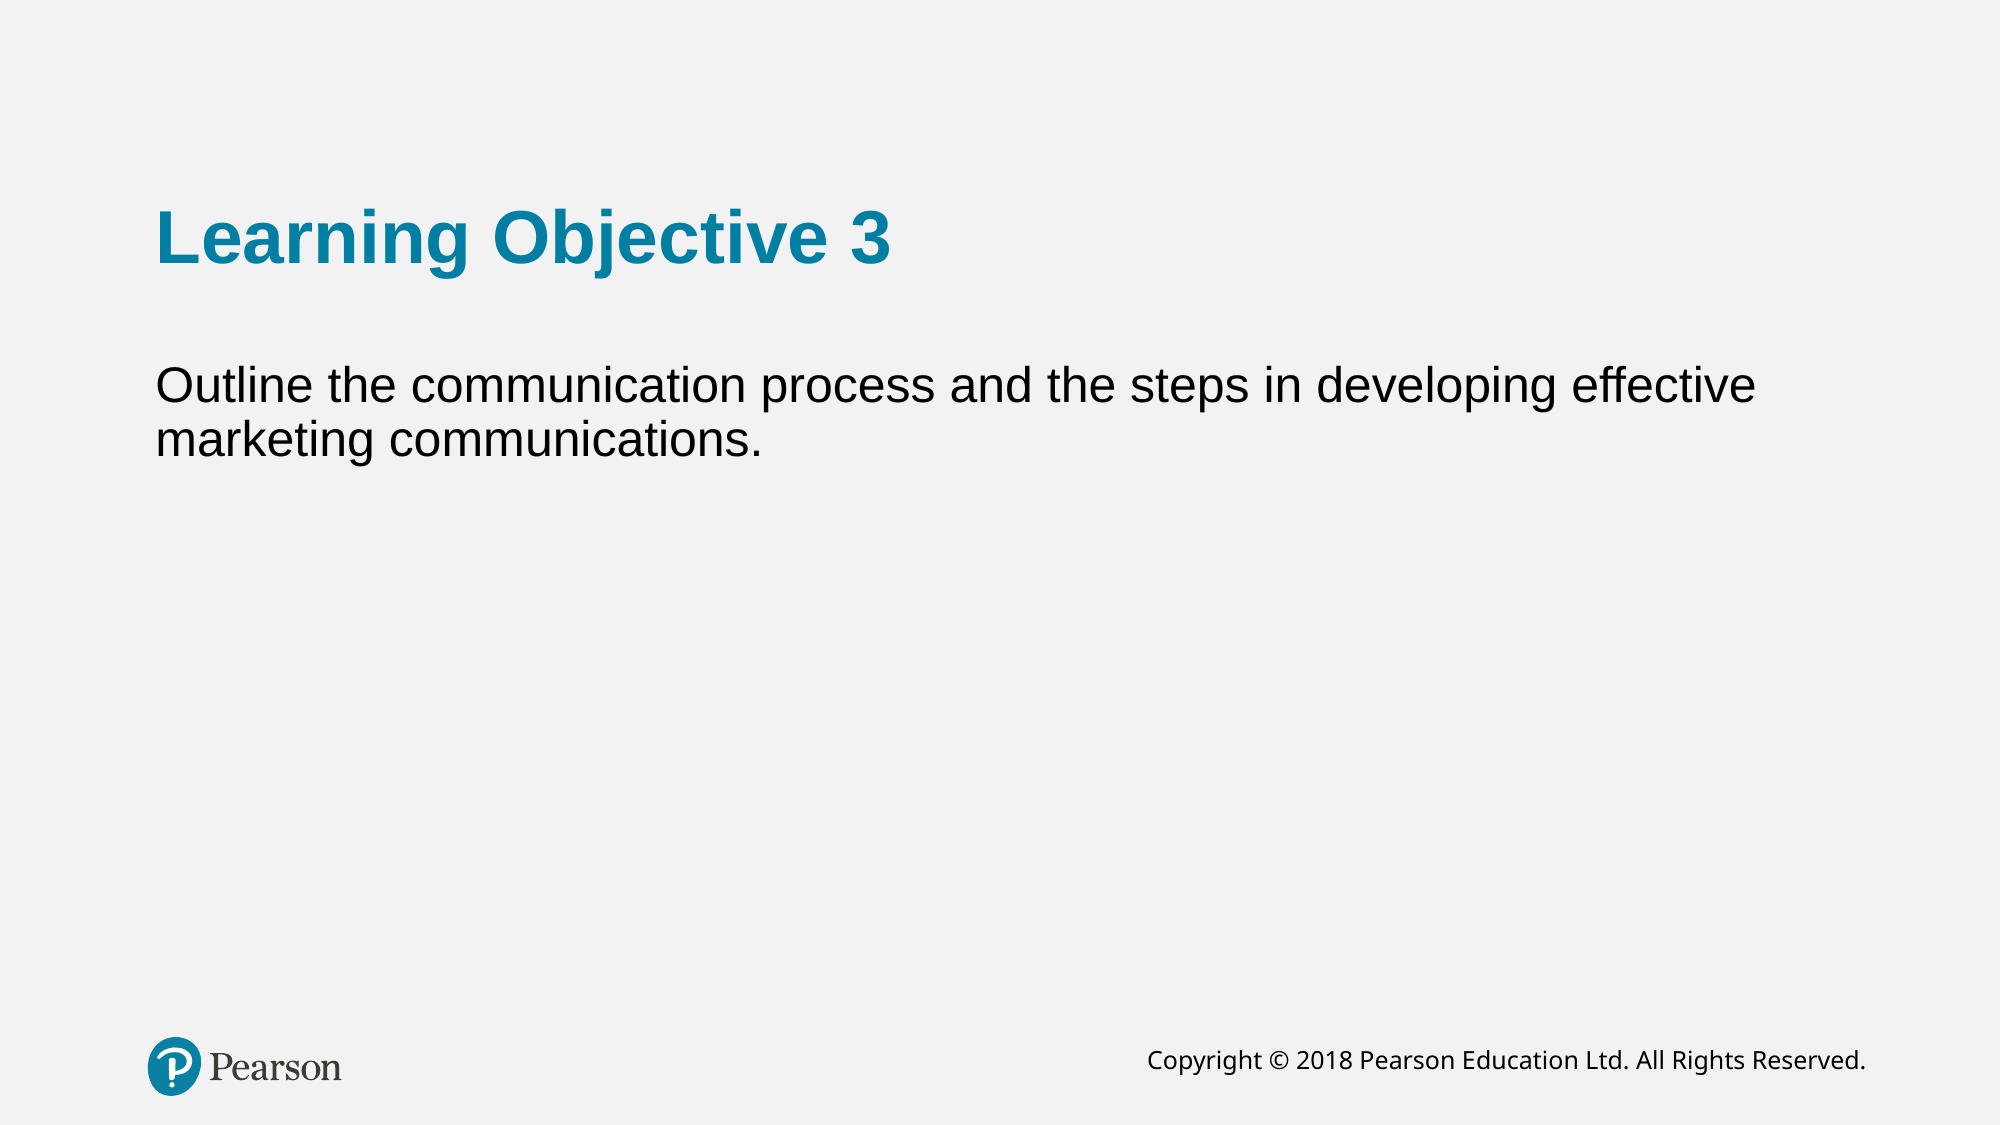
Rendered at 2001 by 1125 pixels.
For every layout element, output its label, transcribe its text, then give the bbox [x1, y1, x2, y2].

title Learning Objective 3 [140, 198, 1931, 282]
list Outline the communication process and the steps in developing effective marketing communications. [140, 352, 1873, 523]
